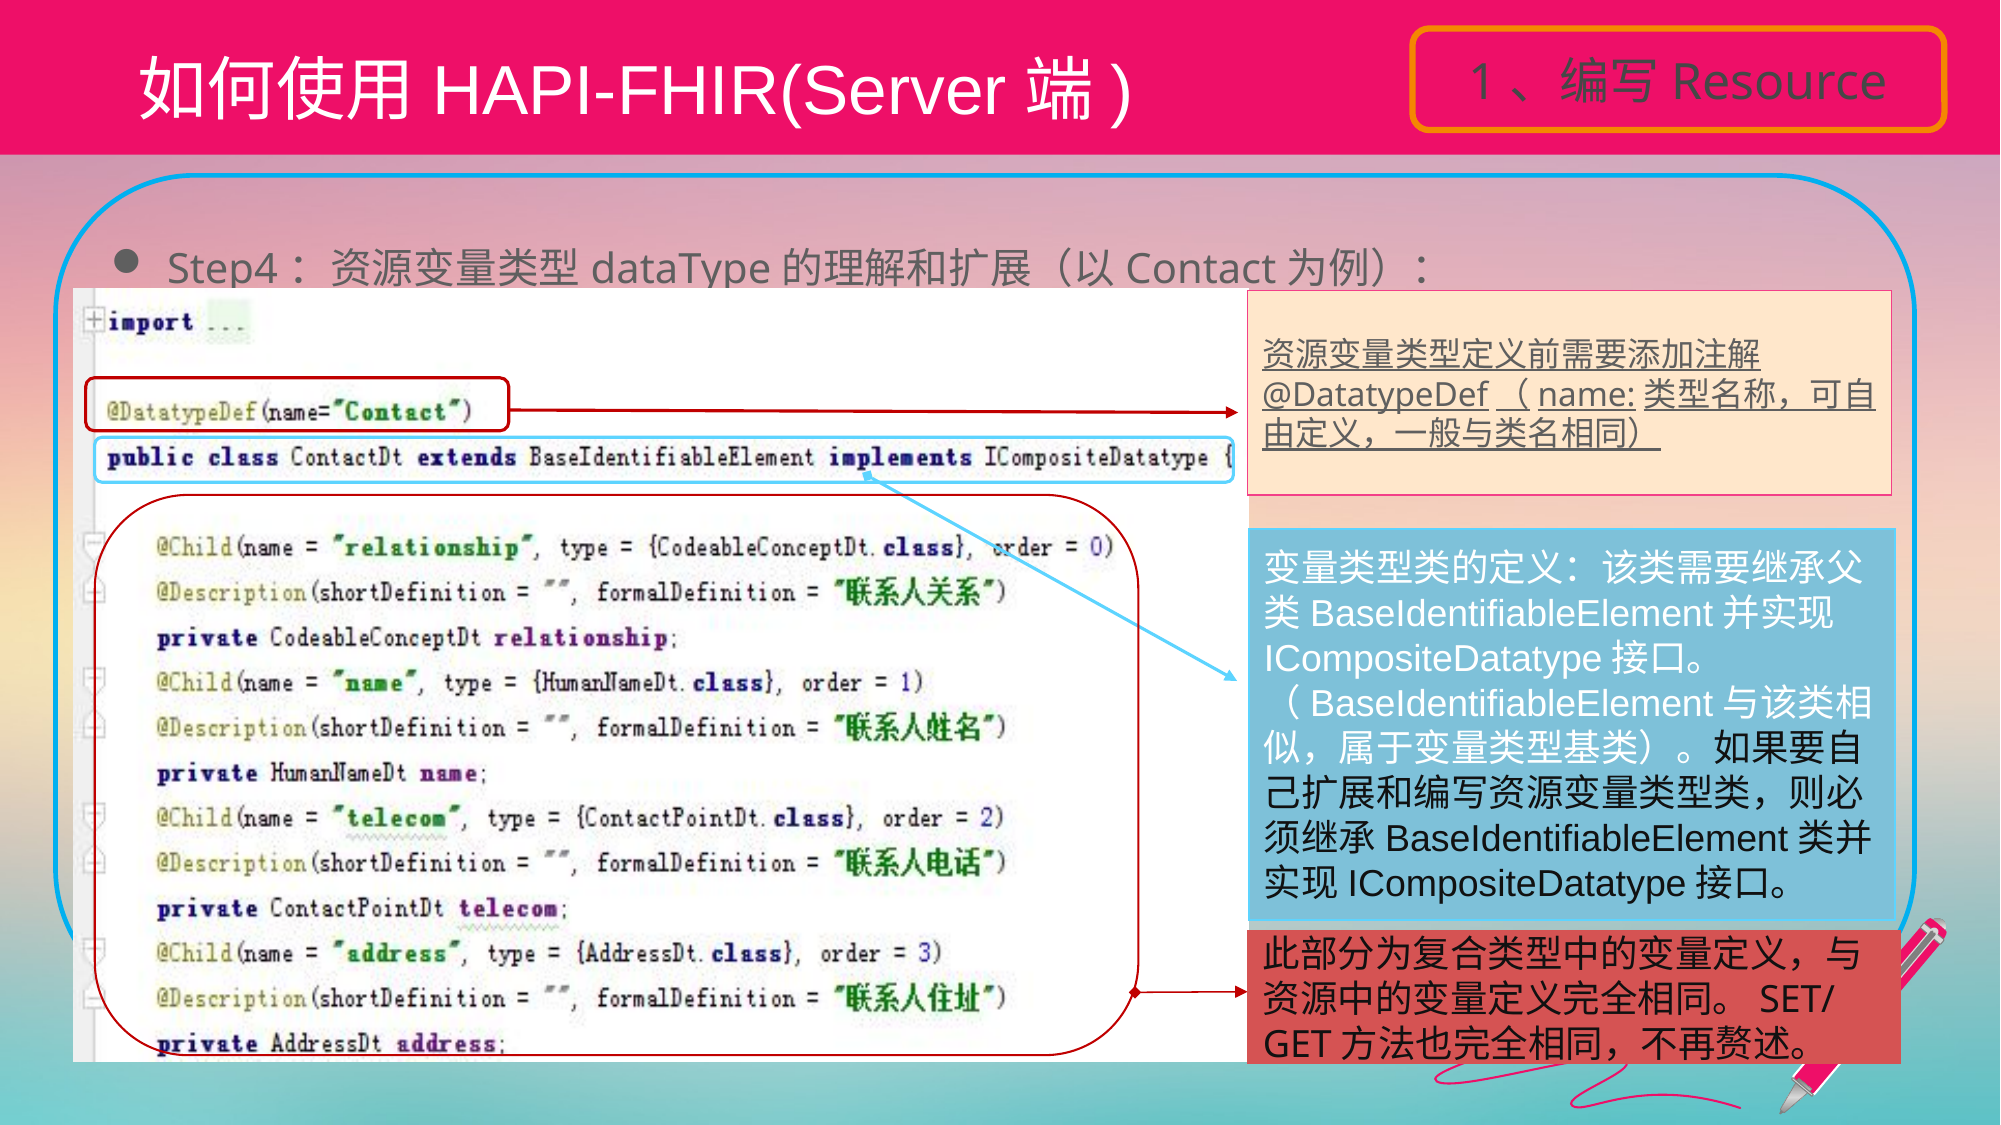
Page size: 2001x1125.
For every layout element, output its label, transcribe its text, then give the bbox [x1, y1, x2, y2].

text_box 1、编写Resource [1411, 27, 1946, 132]
title 如何使用HAPI-FHIR(Server端) [122, 38, 1878, 138]
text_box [85, 290, 1892, 496]
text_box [94, 494, 1900, 1064]
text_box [94, 437, 1896, 494]
text_box Step4：资源变量类型dataType的理解和扩展（以Contact为例）： [54, 174, 1916, 939]
picture [0, 155, 2000, 1125]
